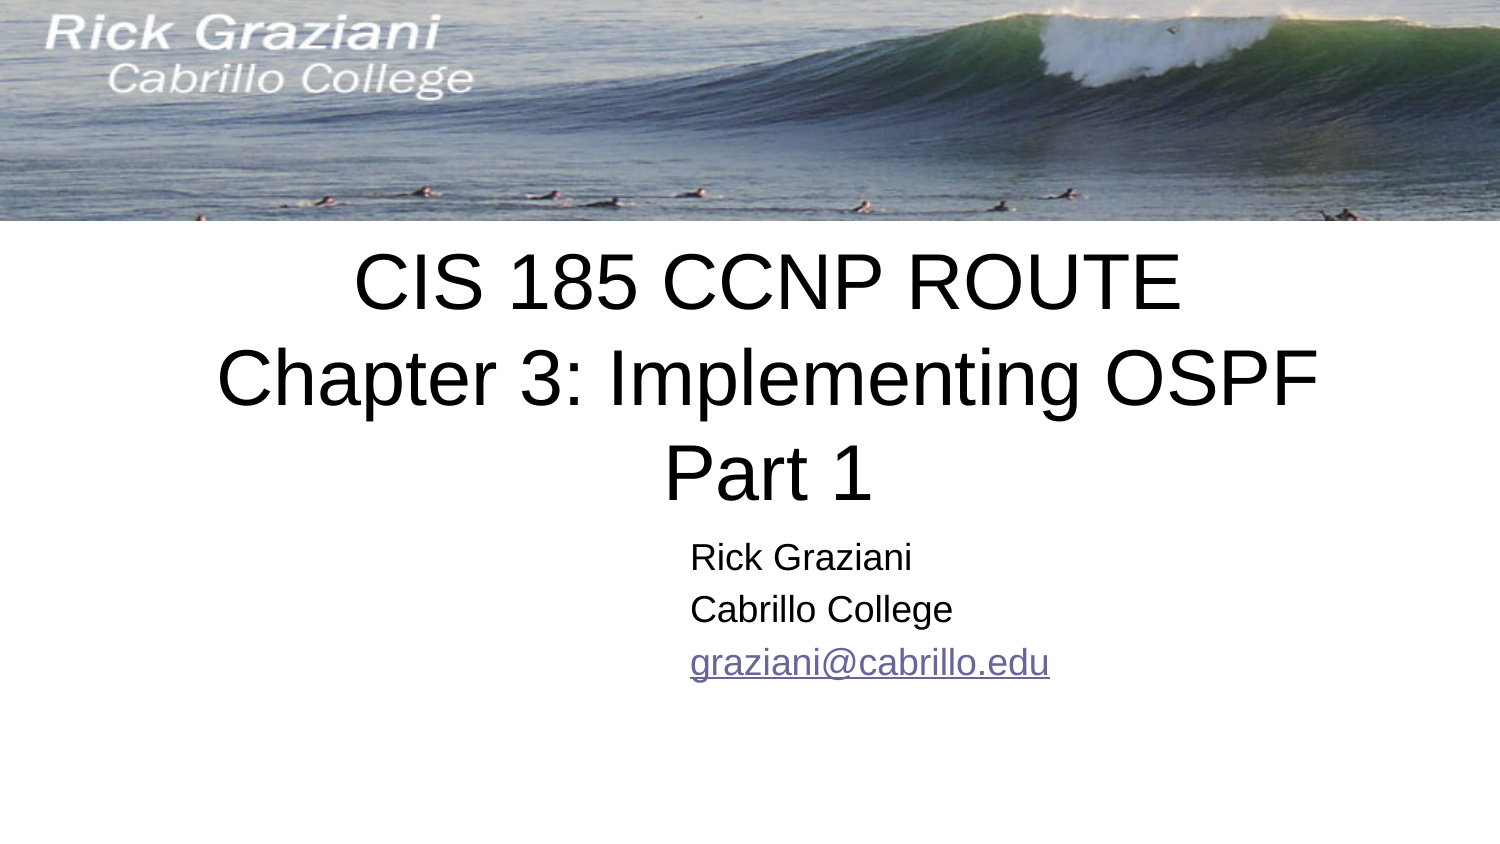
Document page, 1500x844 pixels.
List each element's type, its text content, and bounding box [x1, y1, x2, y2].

subtitle Rick Graziani Cabrillo College graziani@cabrillo.edu [675, 525, 1475, 797]
title CIS 185 CCNP ROUTE Chapter 3: Implementing OSPF Part 1 [37, 225, 1500, 522]
picture [0, 0, 1500, 221]
